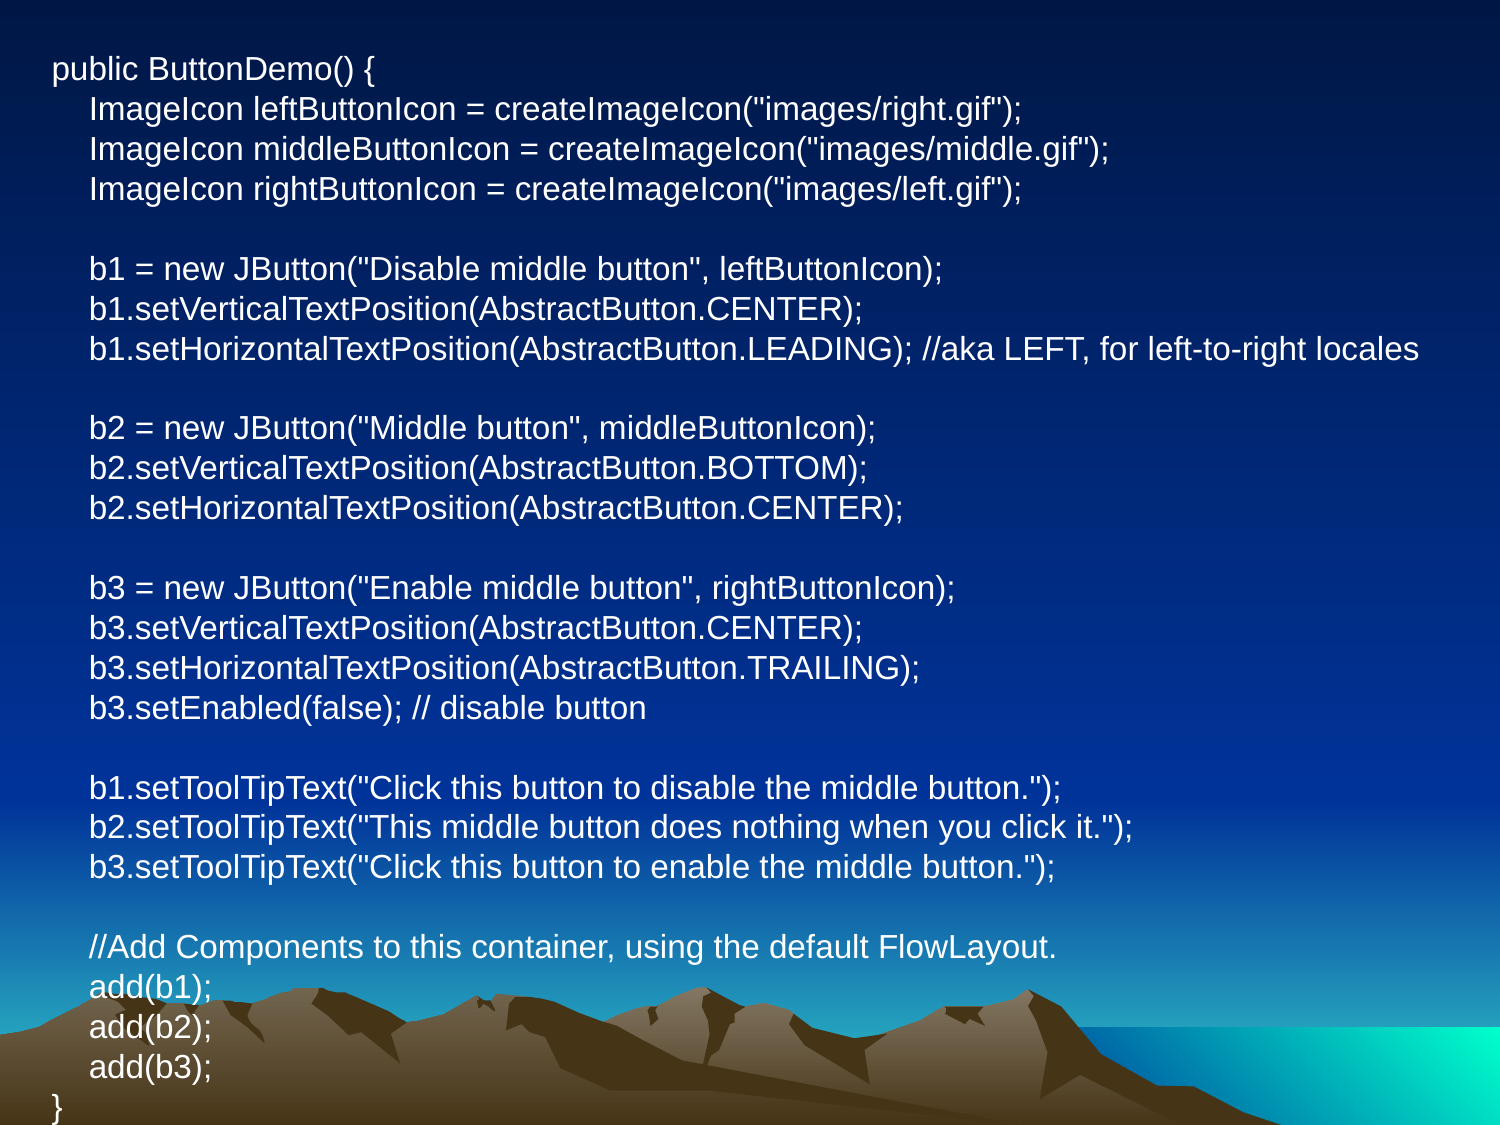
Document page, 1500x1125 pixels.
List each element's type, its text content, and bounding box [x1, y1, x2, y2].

text_box public ButtonDemo() { ImageIcon leftButtonIcon = createImageIcon("images/right.gif"); ImageIcon middleButtonIcon = createImageIcon("images/middle.gif"); ImageIcon rightButtonIcon = createImageIcon("images/left.gif"); b1 = new JButton("Disable middle button", leftButtonIcon); b1.setVerticalTextPosition(AbstractButton.CENTER); b1.setHorizontalTextPosition(AbstractButton.LEADING); //aka LEFT, for left-to-right locales b2 = new JButton("Middle button", middleButtonIcon); b2.setVerticalTextPosition(AbstractButton.BOTTOM); b2.setHorizontalTextPosition(AbstractButton.CENTER); b3 = new JButton("Enable middle button", rightButtonIcon); b3.setVerticalTextPosition(AbstractButton.CENTER); b3.setHorizontalTextPosition(AbstractButton.TRAILING); b3.setEnabled(false); // disable button b1.setToolTipText("Click this button to disable the middle button."); b2.setToolTipText("This middle button does nothing when you click it."); b3.setToolTipText("Click this button to enable the middle button."); //Add Components to this container, using the default FlowLayout. add(b1); add(b2); add(b3); } [0, 0, 1500, 1125]
